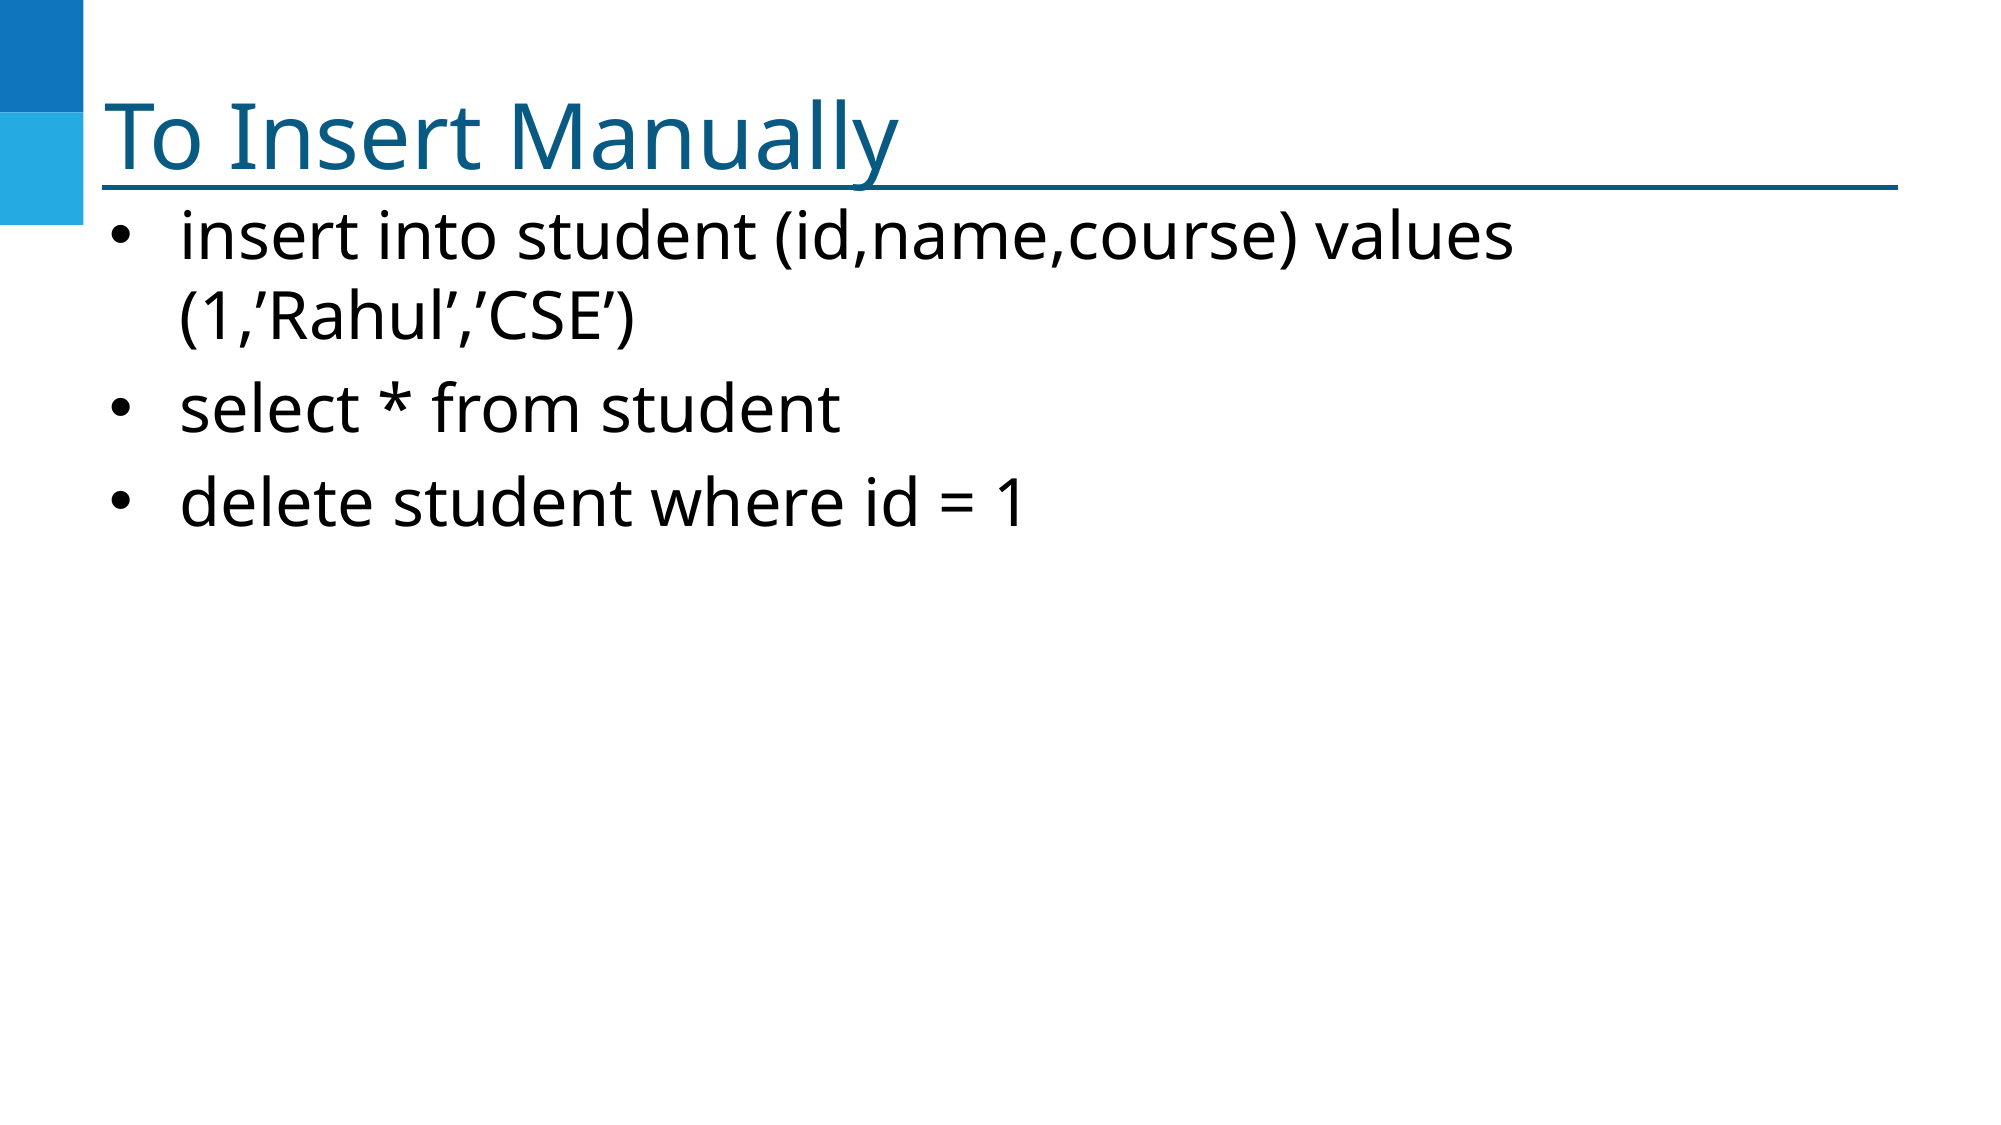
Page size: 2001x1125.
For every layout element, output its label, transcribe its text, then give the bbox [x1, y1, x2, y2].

list insert into student (id,name,course) values (1,’Rahul’,’CSE’) select * from student delete student where id = 1 [102, 190, 1898, 477]
title To Insert Manually [102, 75, 1898, 157]
